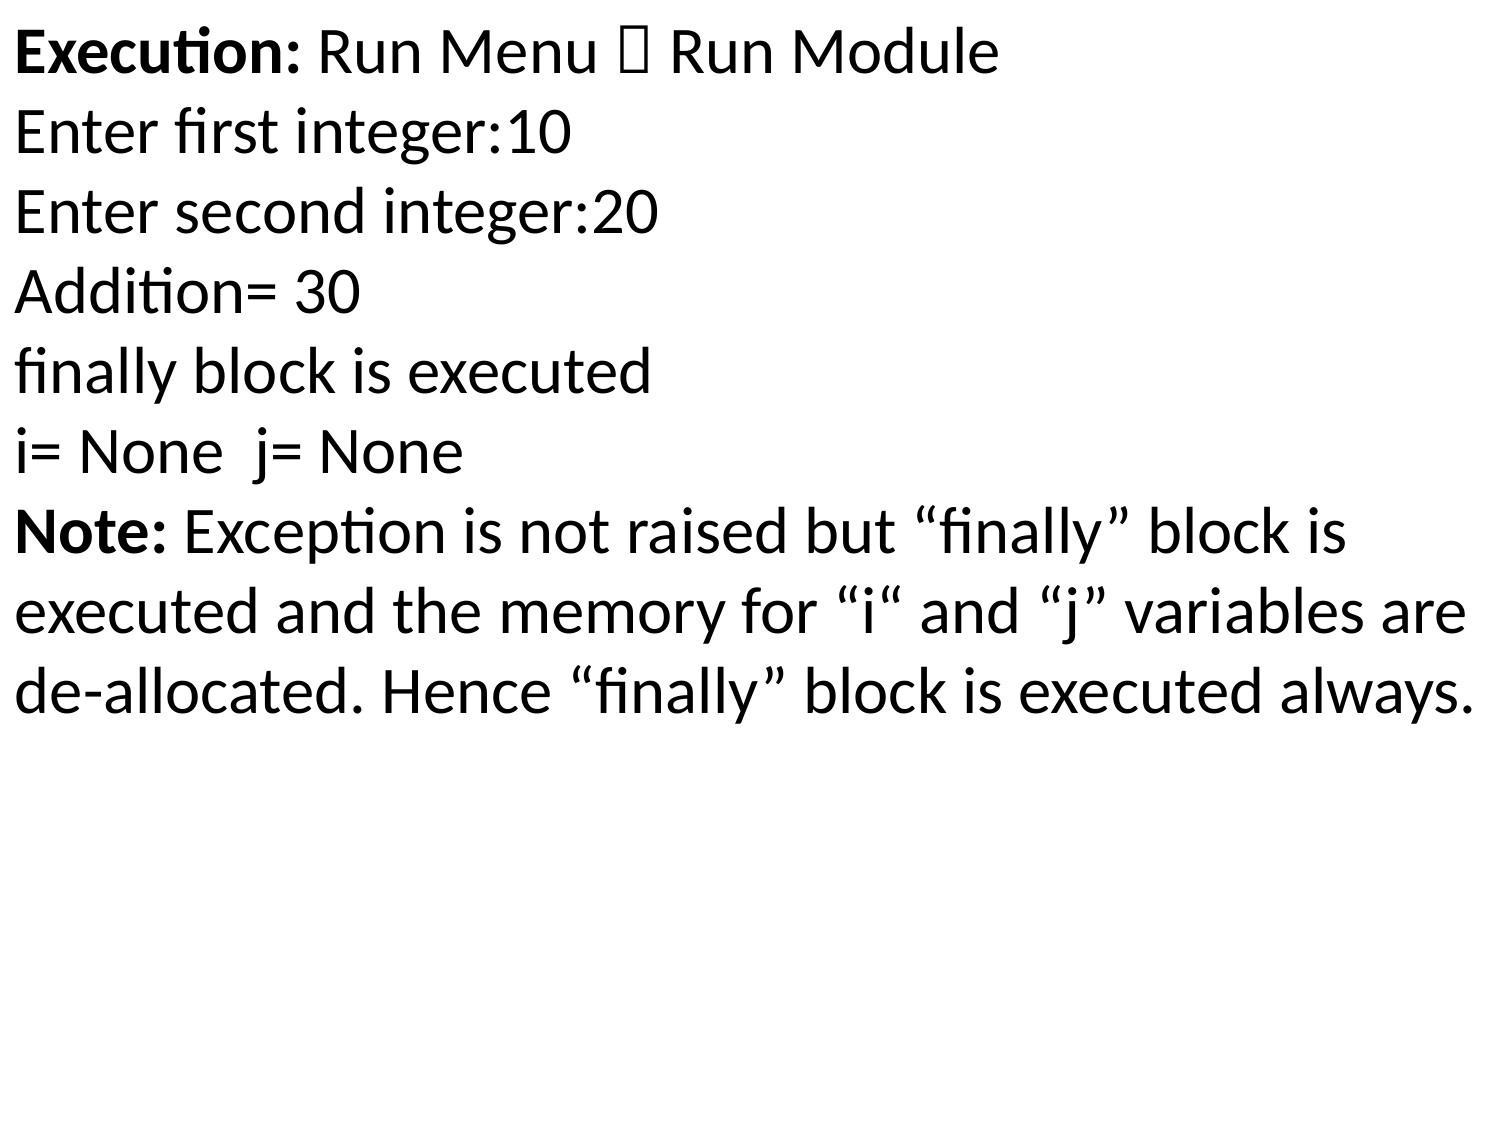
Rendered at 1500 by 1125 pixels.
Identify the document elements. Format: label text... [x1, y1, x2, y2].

text_box Execution: Run Menu  Run Module Enter first integer:10 Enter second integer:20 Addition= 30 finally block is executed i= None j= None Note: Exception is not raised but “finally” block is executed and the memory for “i“ and “j” variables are de-allocated. Hence “finally” block is executed always. [0, 0, 1500, 735]
